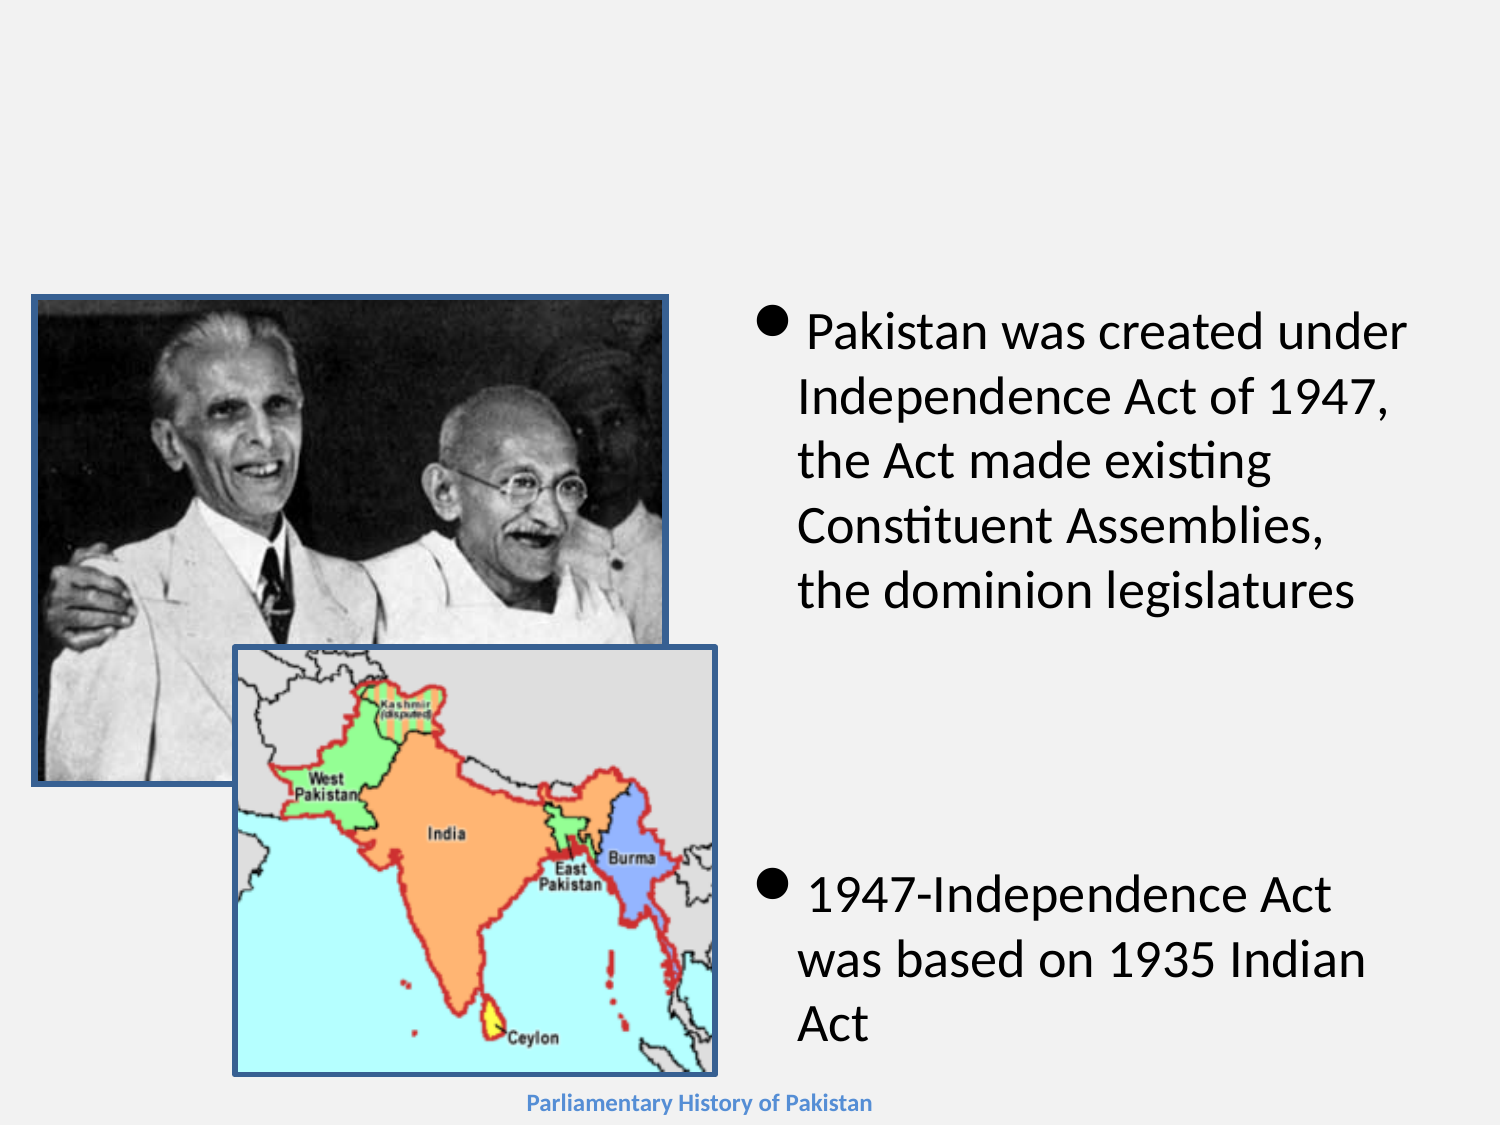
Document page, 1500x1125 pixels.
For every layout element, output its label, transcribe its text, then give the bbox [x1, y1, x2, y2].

list Pakistan was created under Independence Act of 1947, the Act made existing Constituent Assemblies, the dominion legislatures 1947-Independence Act was based on 1935 Indian Act [737, 287, 1425, 1088]
footer Parliamentary History of Pakistan [462, 1071, 938, 1125]
picture [37, 299, 713, 1072]
